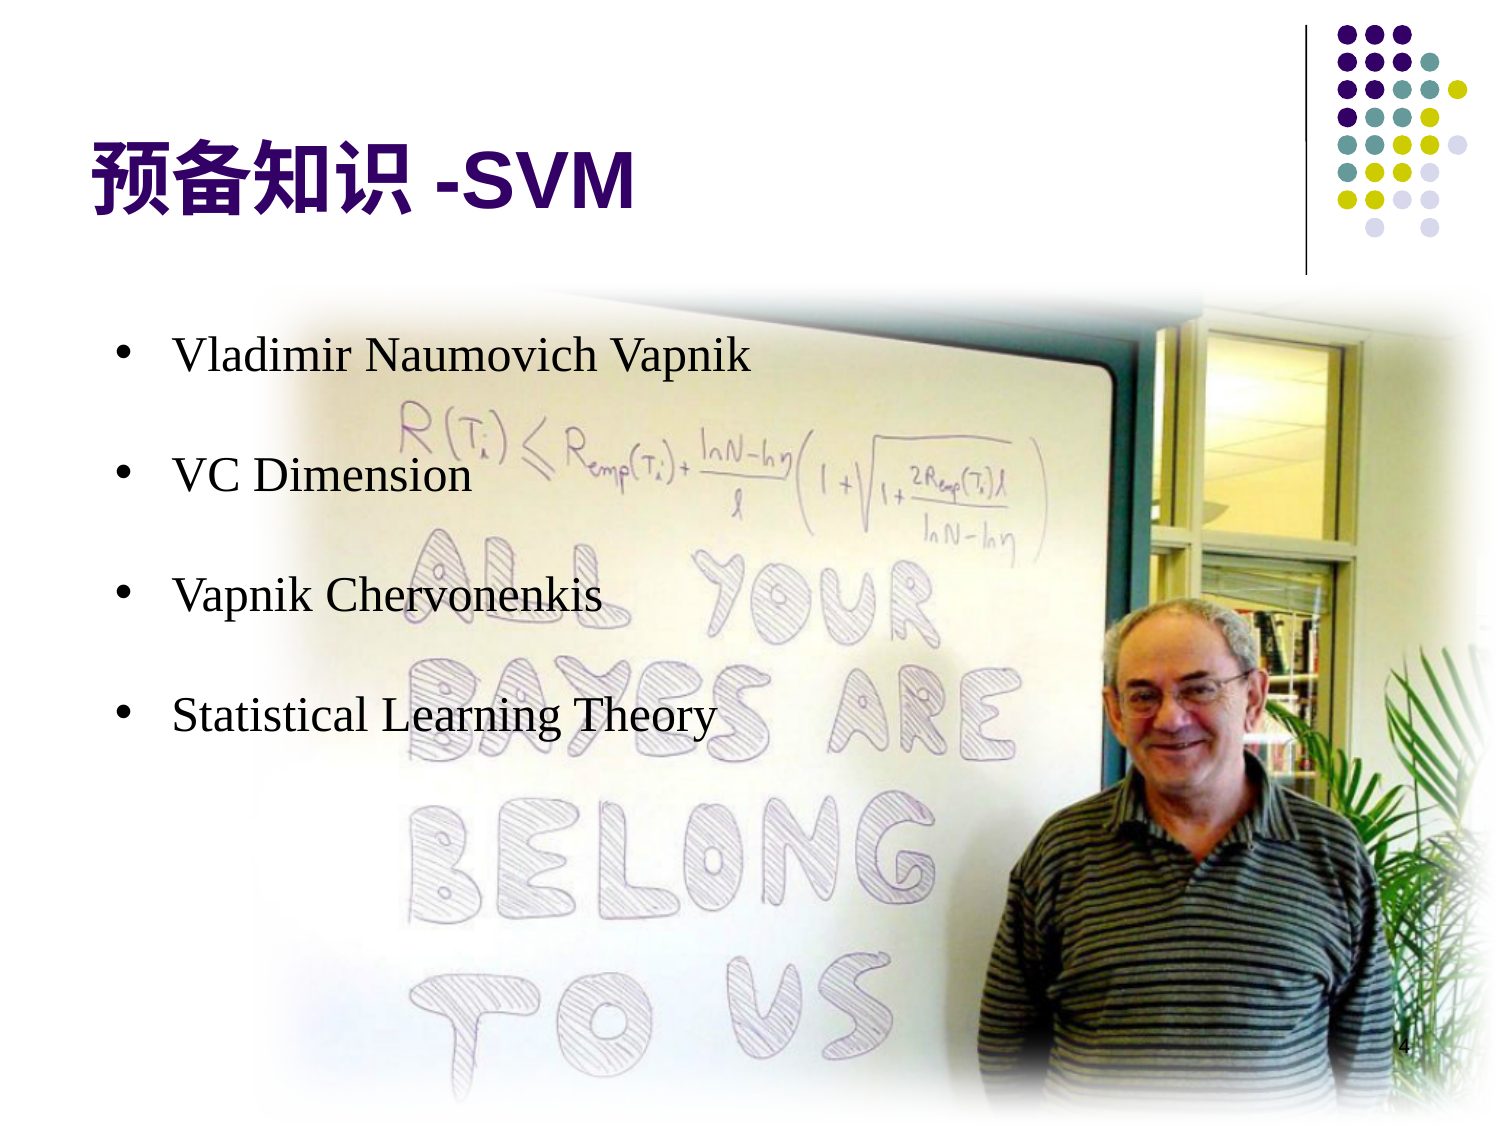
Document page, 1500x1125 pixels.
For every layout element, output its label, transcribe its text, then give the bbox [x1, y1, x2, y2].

text_box Vladimir Naumovich Vapnik VC Dimension Vapnik Chervonenkis Statistical Learning Theory [100, 314, 244, 749]
title 预备知识-SVM [75, 20, 1313, 233]
picture [249, 280, 1500, 1125]
